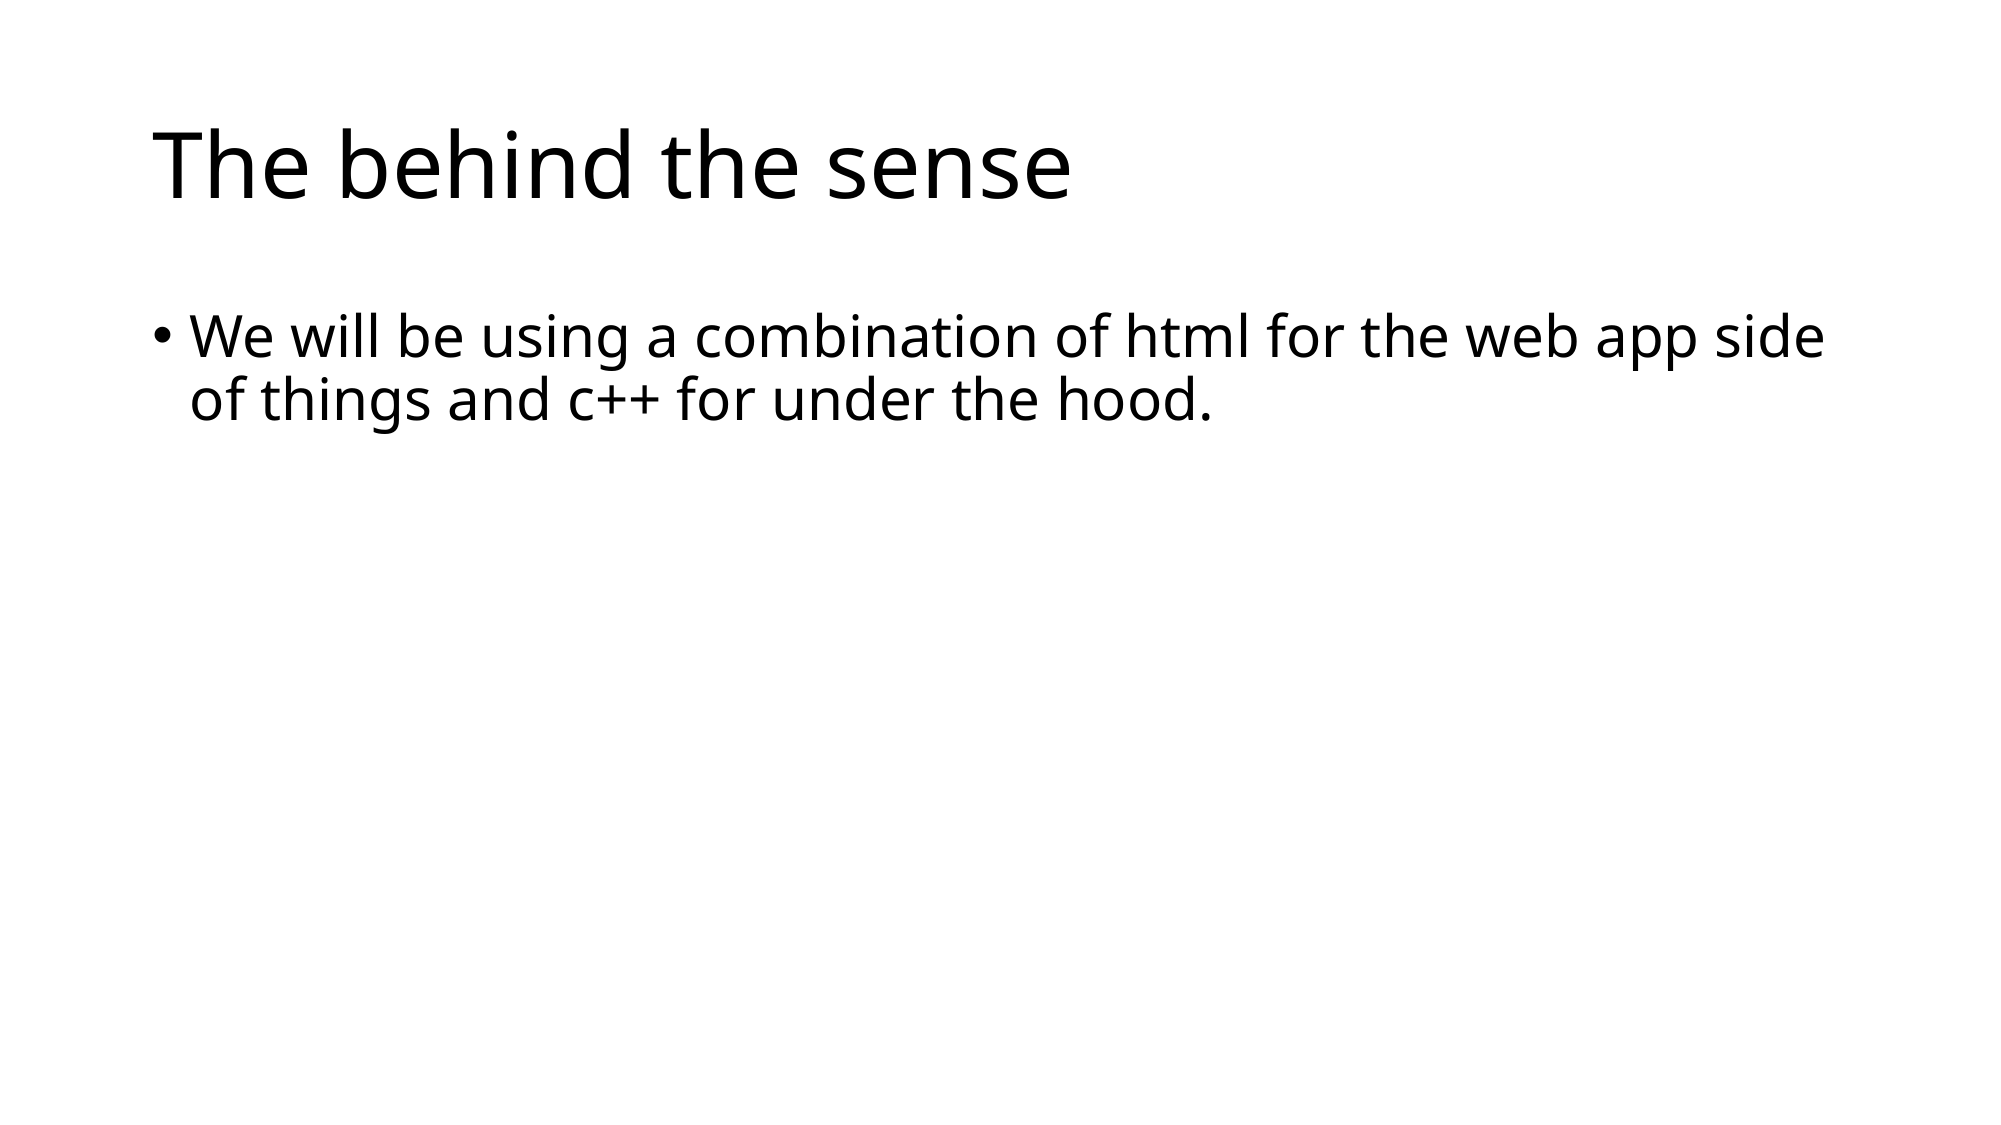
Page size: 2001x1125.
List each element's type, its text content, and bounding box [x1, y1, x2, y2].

list We will be using a combination of html for the web app side of things and c++ for under the hood. [137, 299, 1863, 1014]
title The behind the sense [137, 59, 1863, 278]
